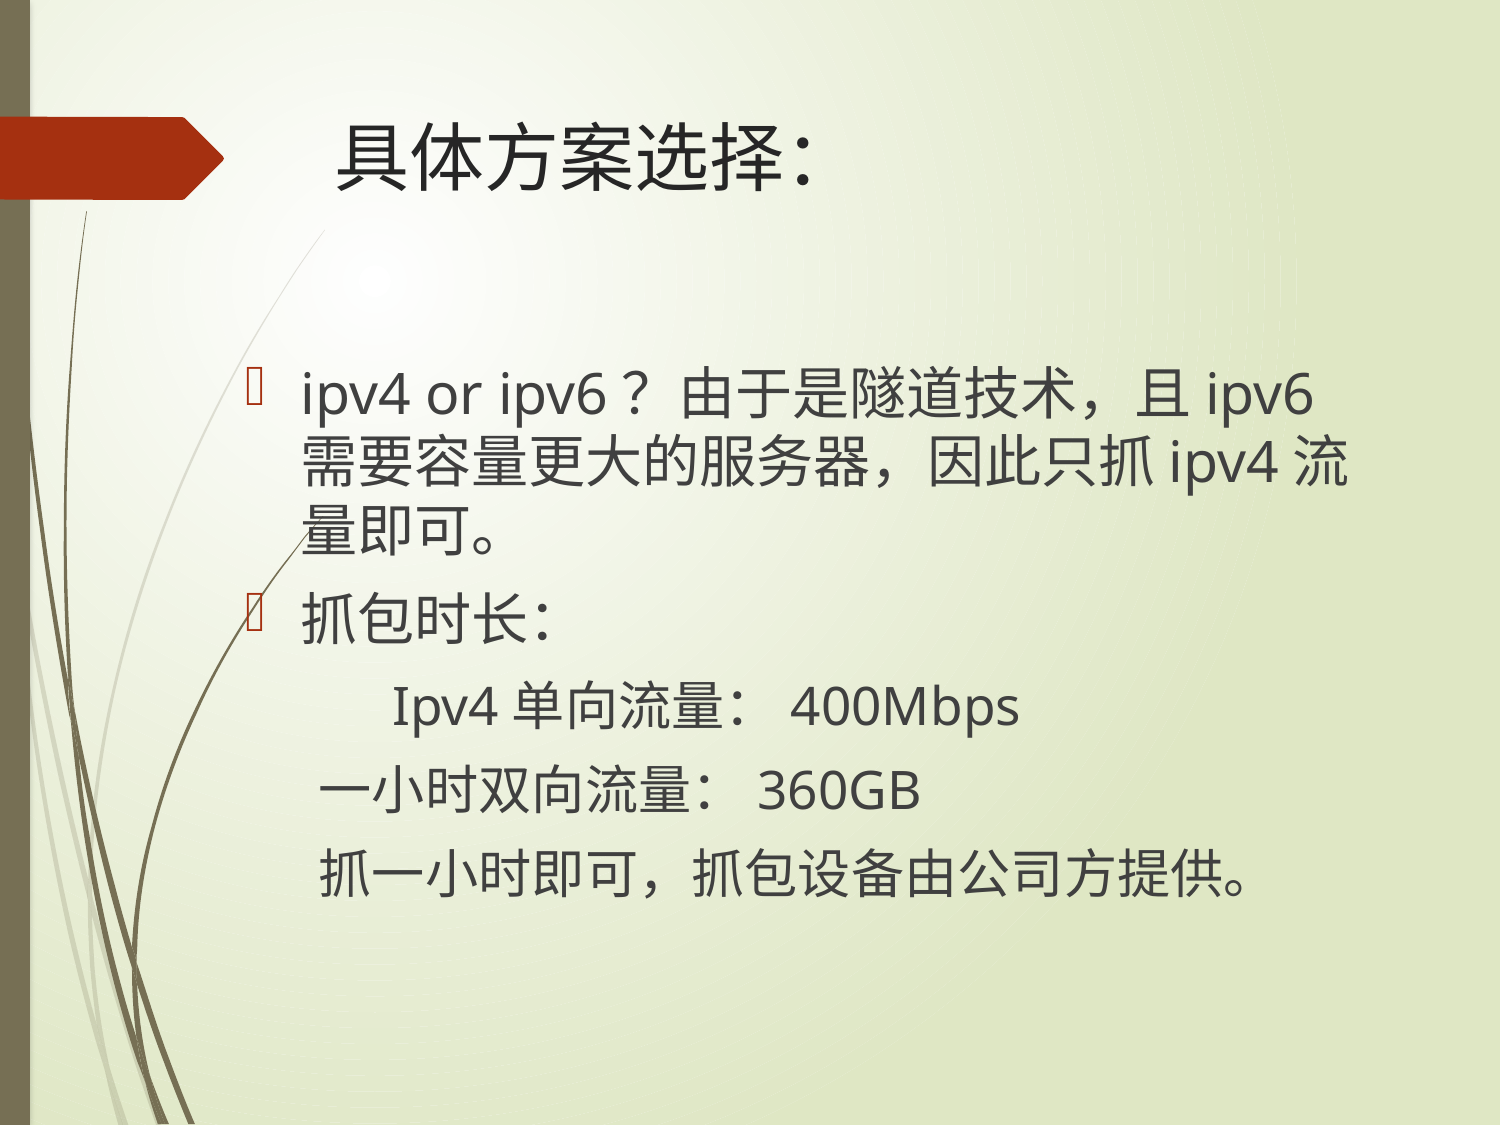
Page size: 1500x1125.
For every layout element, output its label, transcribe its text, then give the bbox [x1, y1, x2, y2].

title 具体方案选择： [319, 102, 1400, 313]
list ipv4 or ipv6？由于是隧道技术，且ipv6需要容量更大的服务器，因此只抓ipv4流量即可。 抓包时长： Ipv4单向流量：400Mbps 一小时双向流量：360GB 抓一小时即可，抓包设备由公司方提供。 [230, 350, 1400, 970]
